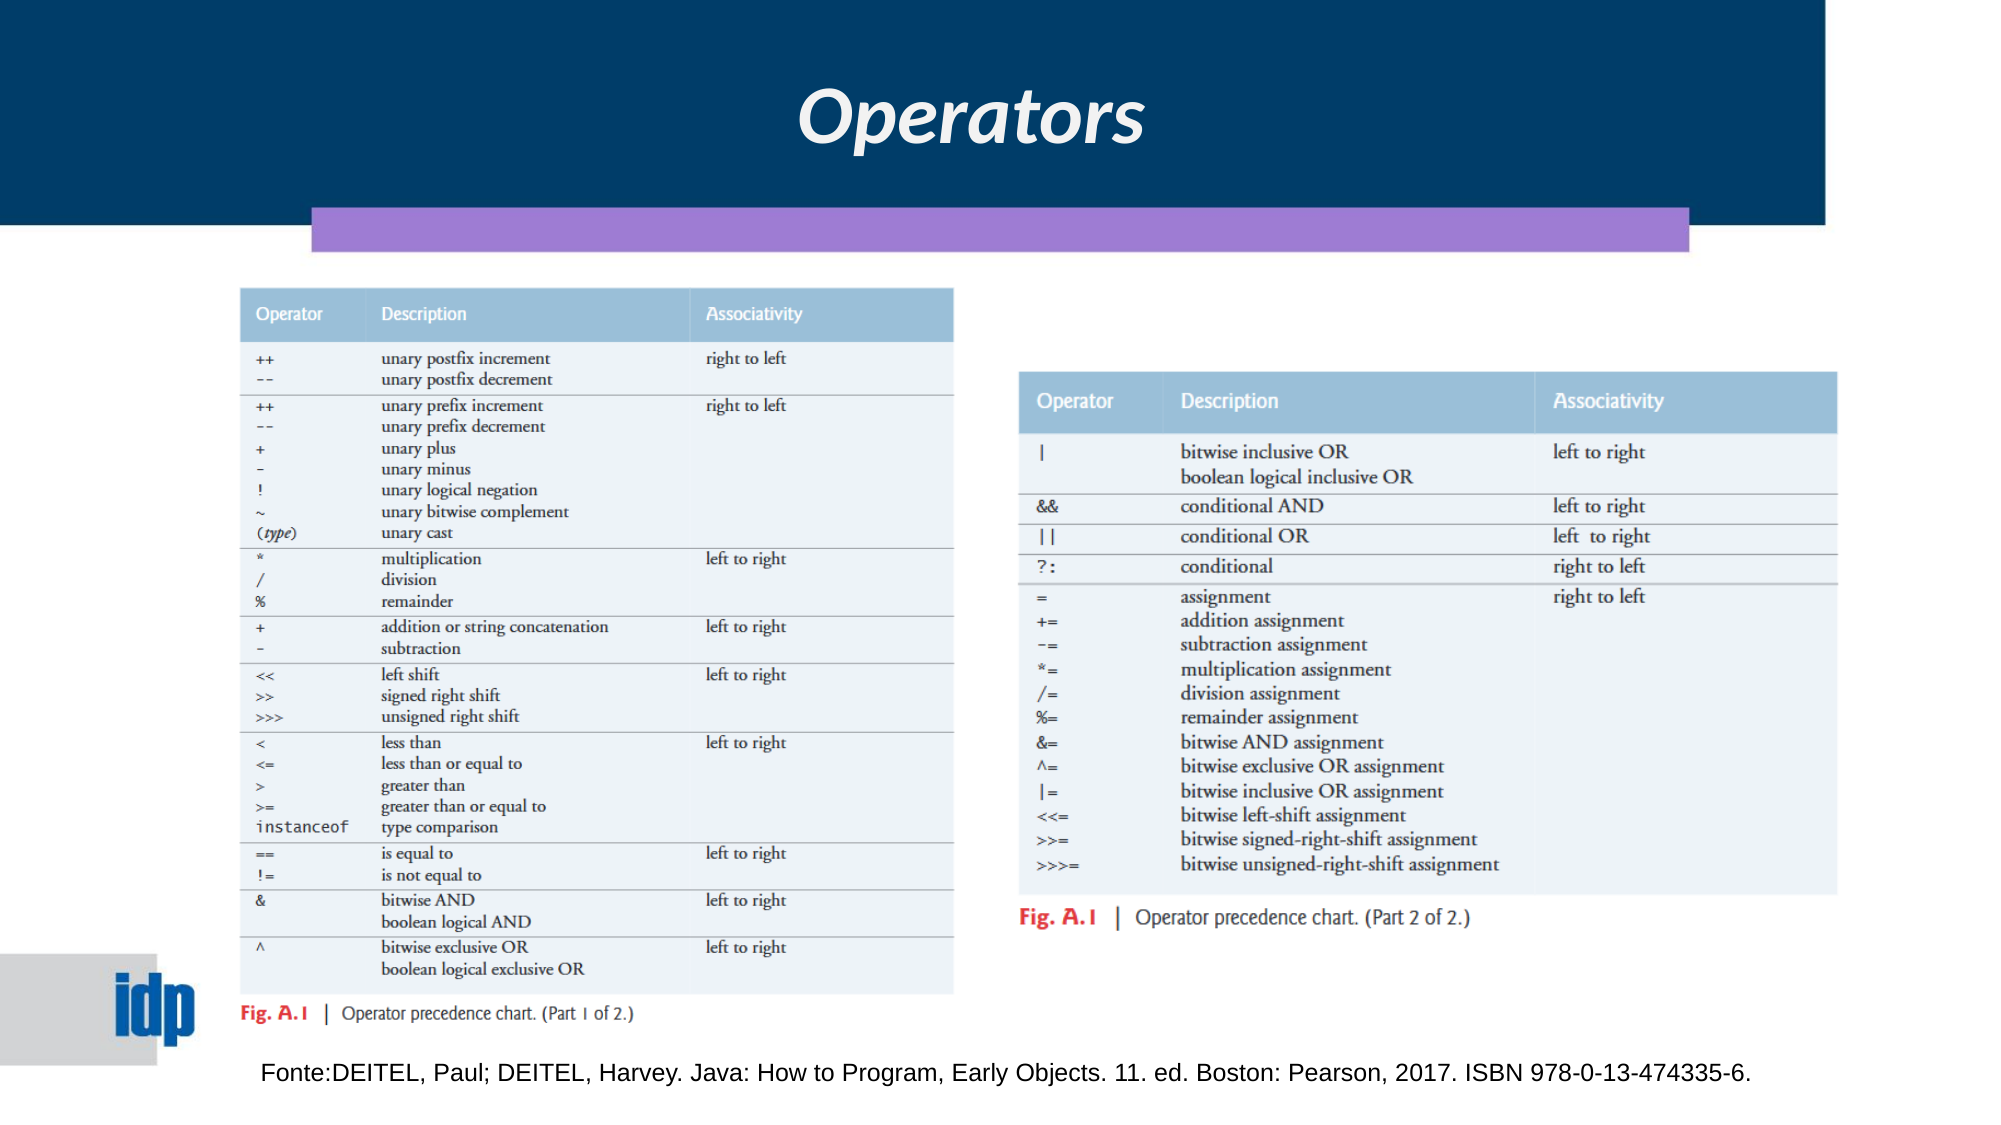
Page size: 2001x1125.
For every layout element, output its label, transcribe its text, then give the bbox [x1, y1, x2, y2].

picture [0, 0, 2001, 1125]
text_box Operators [320, 53, 1624, 169]
text_box Fonte:DEITEL, Paul; DEITEL, Harvey. Java: How to Program, Early Objects. 11. ed. Boston: Pearson, 2017. ISBN 978-0-13-474335-6. [245, 1049, 1771, 1094]
